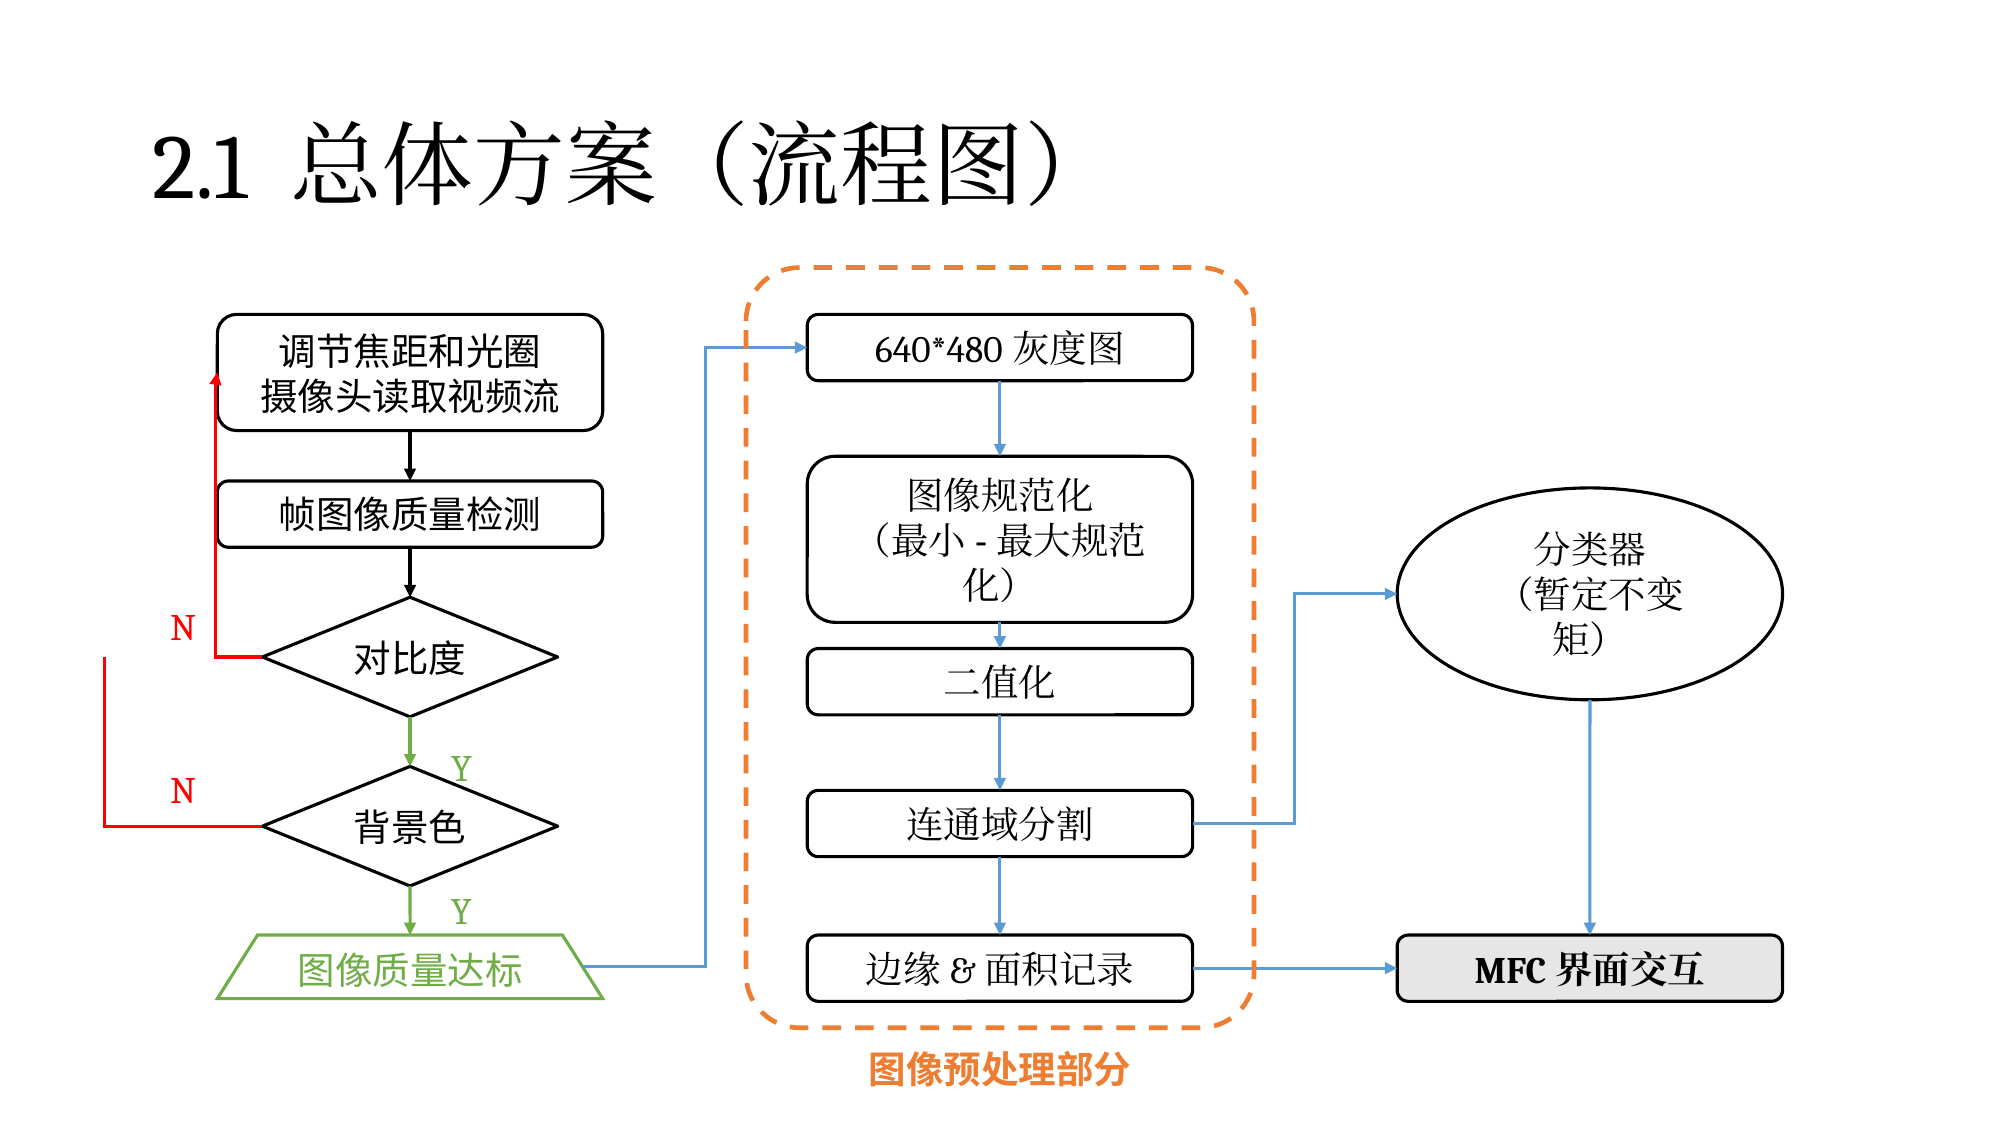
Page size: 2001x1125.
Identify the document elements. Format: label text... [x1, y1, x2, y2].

text_box Y [436, 879, 536, 933]
text_box 分类器 （暂定不变矩） [1398, 487, 1783, 700]
title 2.1 总体方案（流程图） [137, 59, 1863, 278]
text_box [104, 657, 263, 827]
text_box 对比度 [263, 597, 558, 717]
text_box 背景色 [263, 766, 558, 886]
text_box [583, 347, 808, 966]
text_box 帧图像质量检测 [263, 480, 583, 548]
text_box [1192, 562, 1398, 824]
text_box [745, 266, 1256, 1029]
text_box N [155, 595, 217, 655]
text_box 调节焦距和光圈 摄像头读取视频流 [217, 314, 603, 431]
text_box Y [436, 736, 536, 797]
text_box MFC界面交互 [1397, 935, 1783, 1002]
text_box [217, 373, 263, 657]
text_box 图像预处理部分 [840, 1038, 1159, 1099]
text_box 图像质量达标 [215, 933, 605, 1000]
